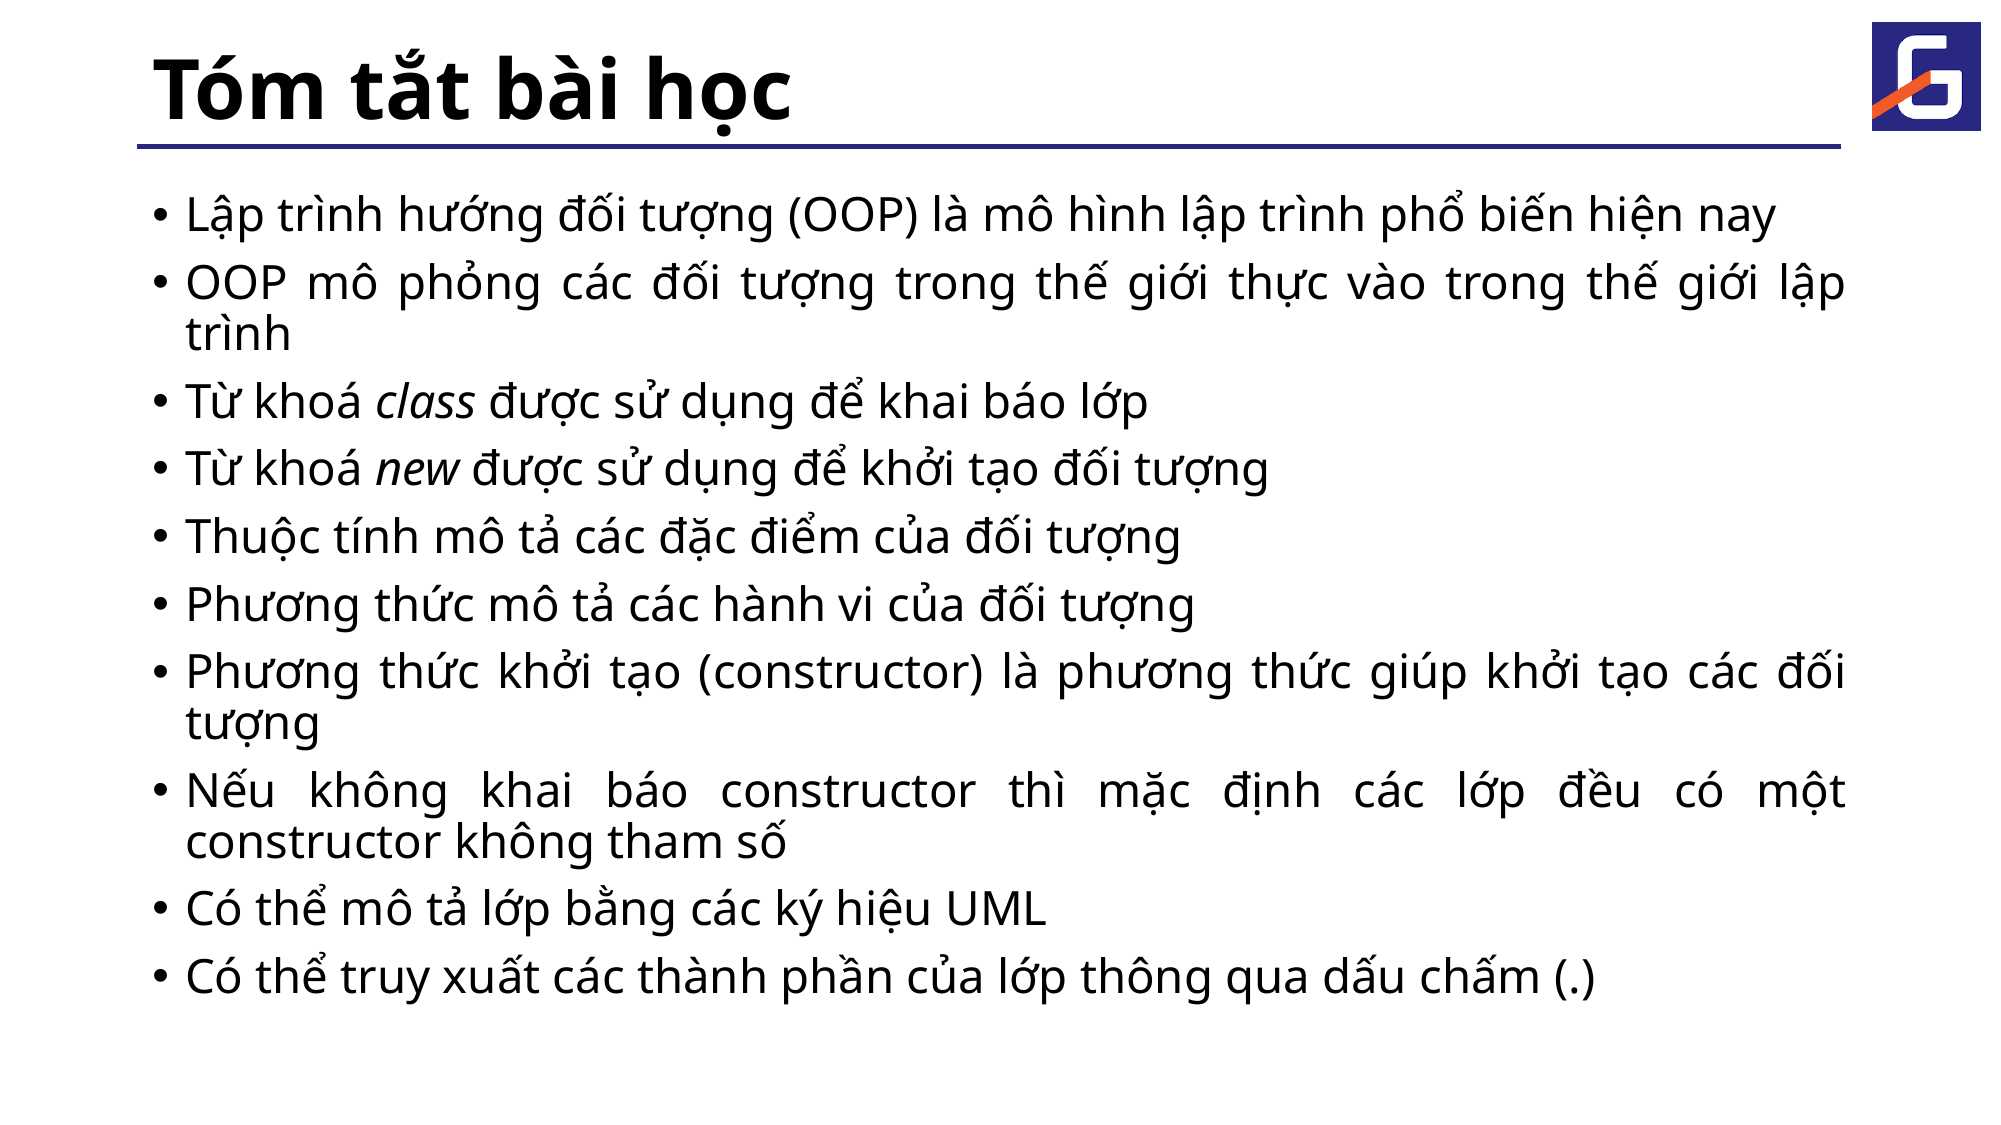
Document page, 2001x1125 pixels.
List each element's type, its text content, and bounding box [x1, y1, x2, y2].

list Lập trình hướng đối tượng (OOP) là mô hình lập trình phổ biến hiện nay OOP mô phỏng các đối tượng trong thế giới thực vào trong thế giới lập trình Từ khoá class được sử dụng để khai báo lớp Từ khoá new được sử dụng để khởi tạo đối tượng Thuộc tính mô tả các đặc điểm của đối tượng Phương thức mô tả các hành vi của đối tượng Phương thức khởi tạo (constructor) là phương thức giúp khởi tạo các đối tượng Nếu không khai báo constructor thì mặc định các lớp đều có một constructor không tham số Có thể mô tả lớp bằng các ký hiệu UML Có thể truy xuất các thành phần của lớp thông qua dấu chấm (.) [137, 183, 1863, 1014]
picture [1872, 22, 1981, 131]
title Tóm tắt bài học [137, 26, 1863, 160]
